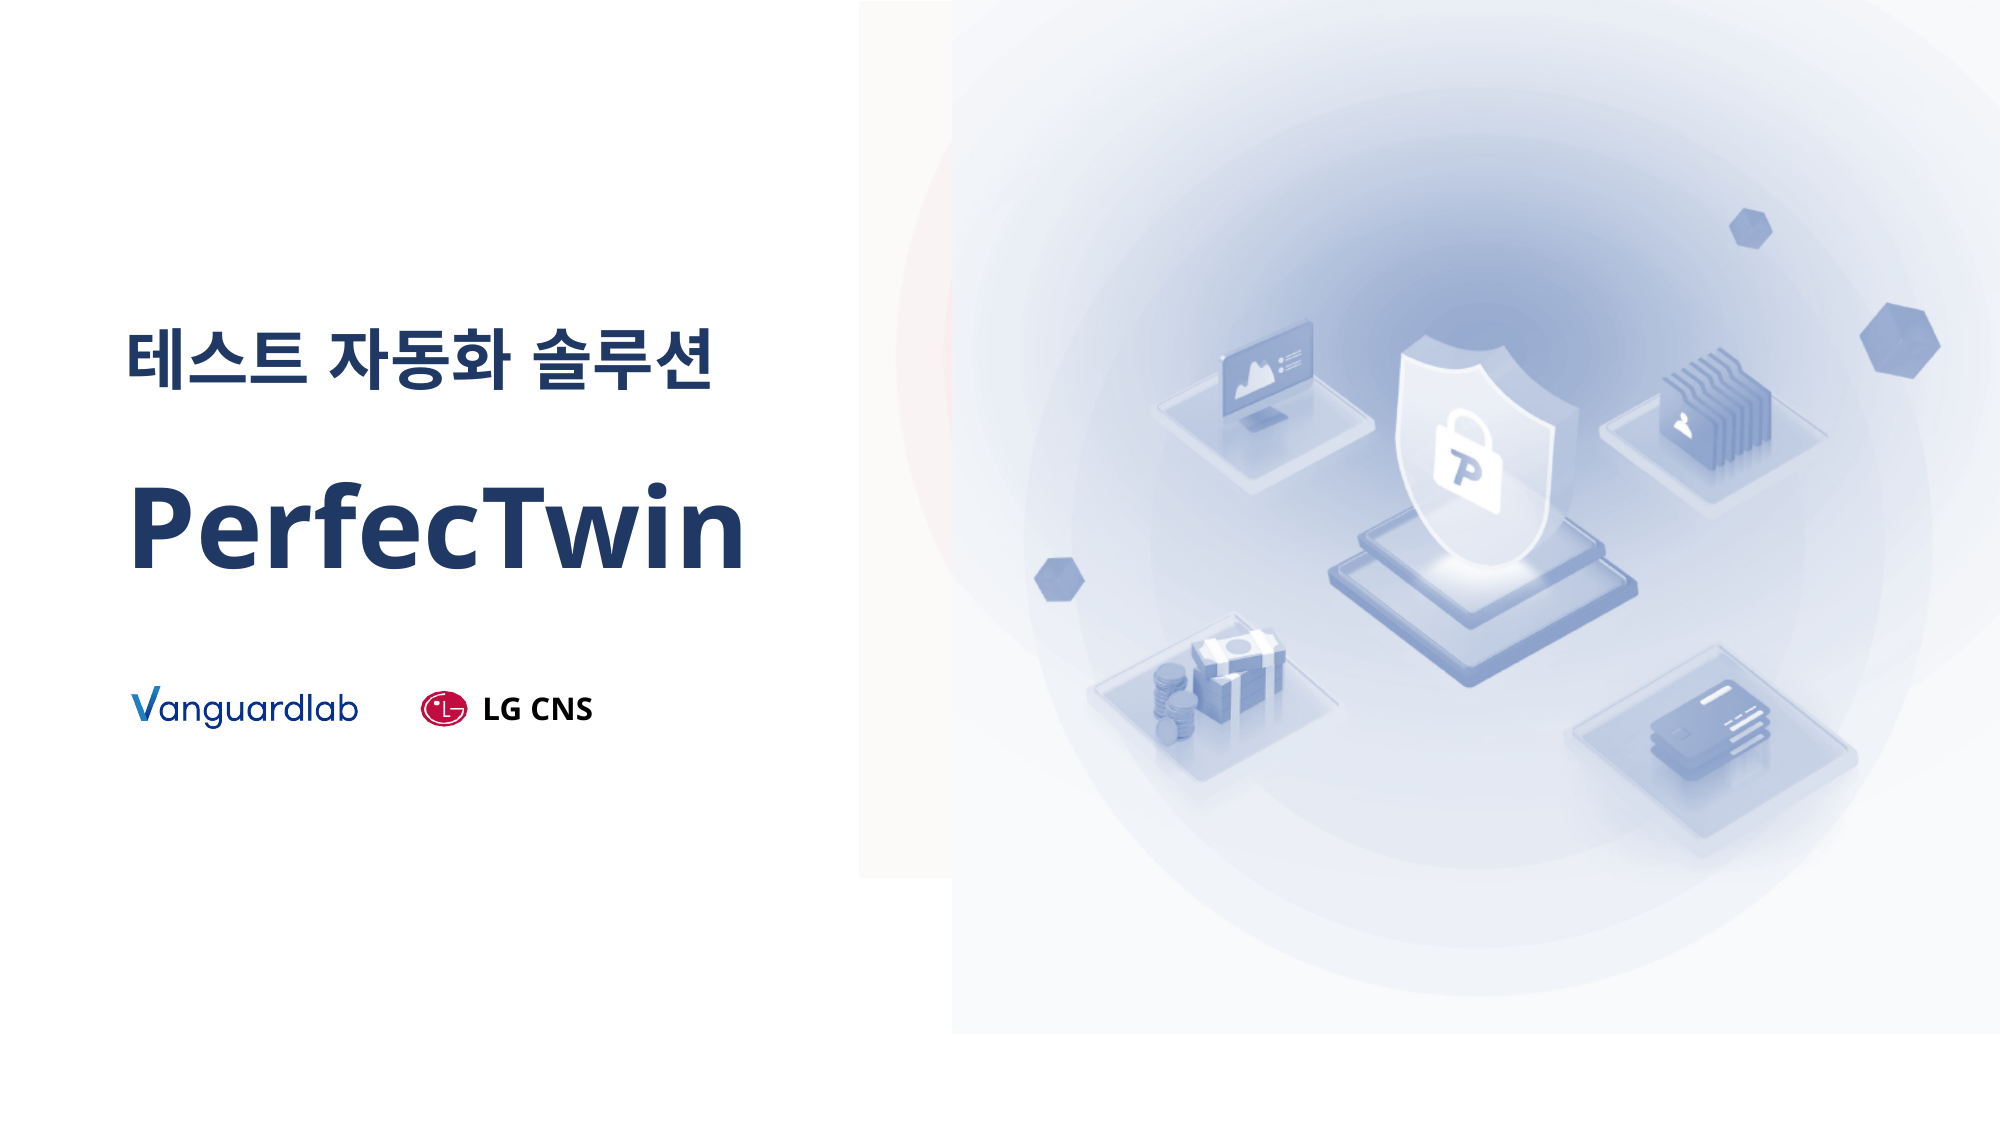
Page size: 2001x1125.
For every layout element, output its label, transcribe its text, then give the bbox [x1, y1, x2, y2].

text_box PerfecTwin [125, 456, 911, 592]
picture [131, 686, 358, 730]
text_box 테스트 자동화 솔루션 [125, 317, 936, 398]
text_box LG CNS [467, 682, 612, 735]
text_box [420, 690, 468, 727]
picture [859, 0, 2000, 1034]
